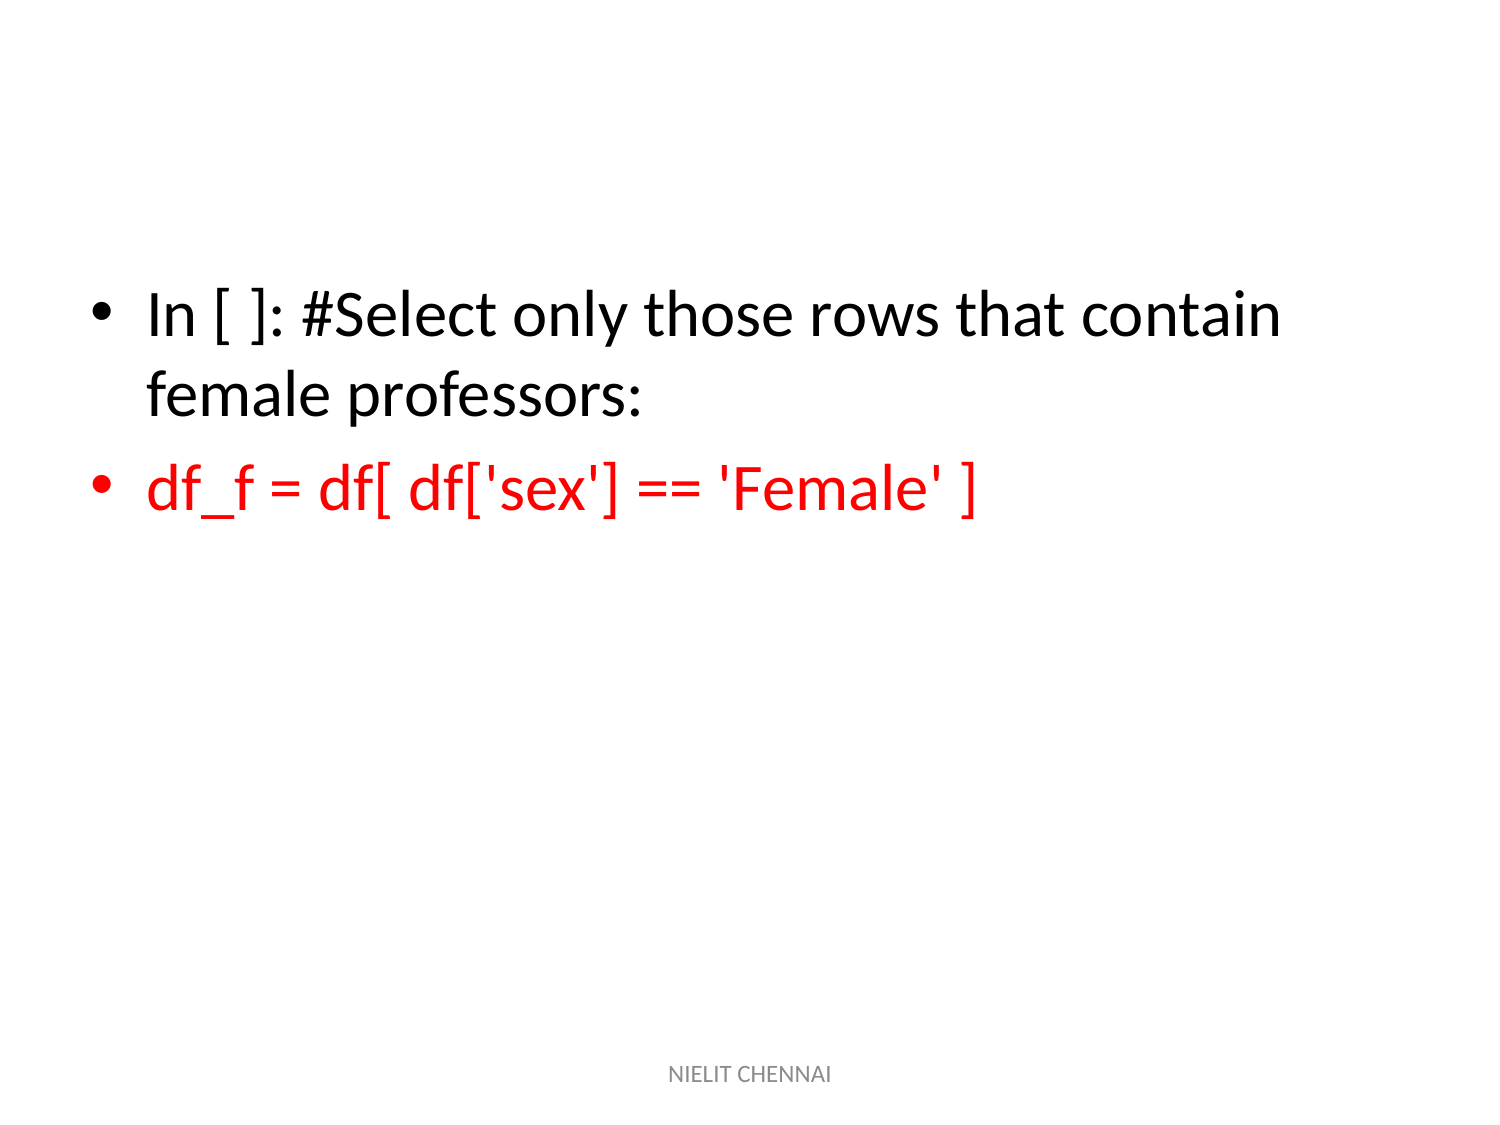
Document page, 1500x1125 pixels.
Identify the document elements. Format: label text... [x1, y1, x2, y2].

list In [ ]: #Select only those rows that contain female professors: df_f = df[ df['sex'] == 'Female' ] [75, 262, 1425, 1005]
footer NIELIT CHENNAI [512, 1042, 988, 1103]
